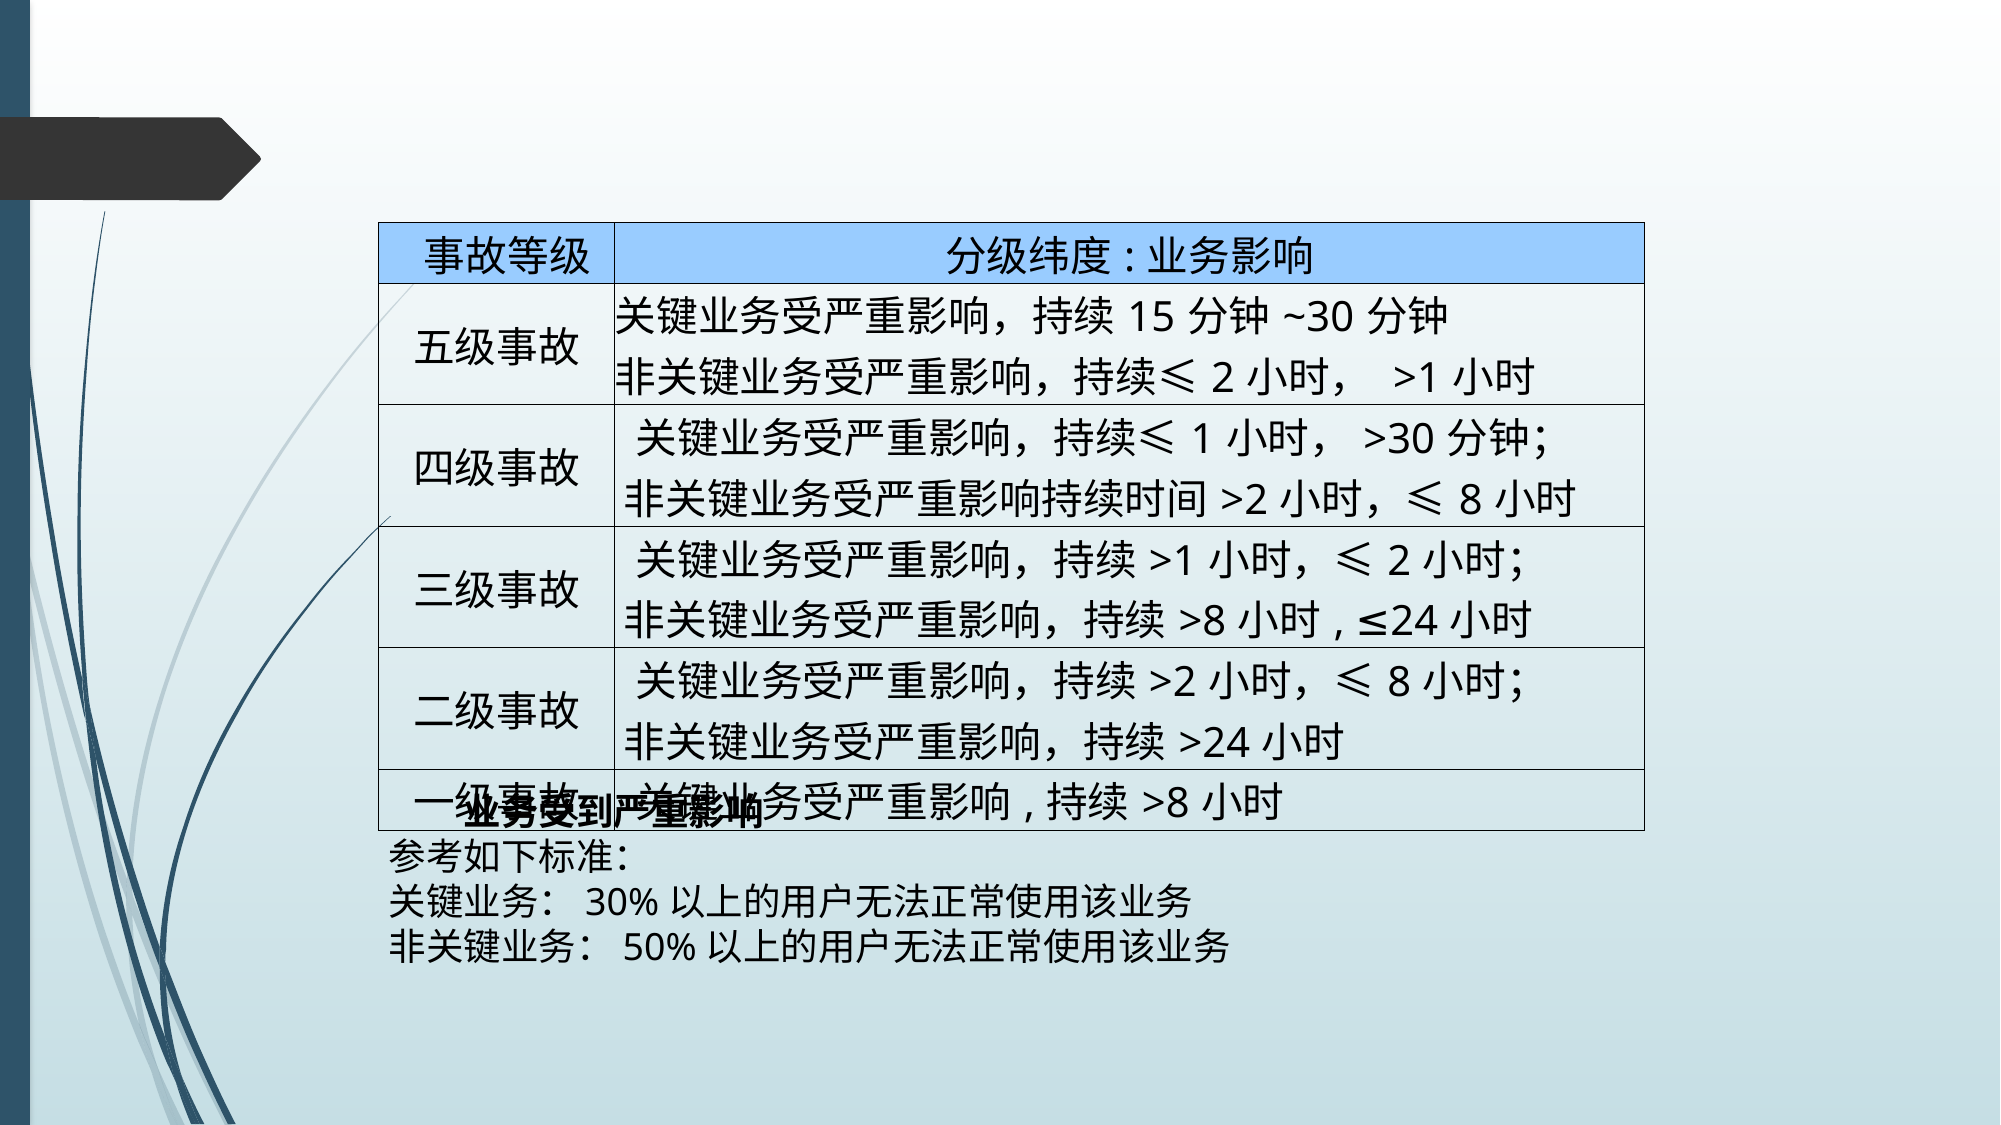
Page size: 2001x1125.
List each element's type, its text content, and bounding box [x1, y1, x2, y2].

text_box 业务受到严重影响 参考如下标准： 关键业务：30%以上的用户无法正常使用该业务 非关键业务：50%以上的用户无法正常使用该业务 [373, 780, 1652, 1021]
table_cell 一级事故 [379, 770, 614, 780]
table_cell 关键业务受严重影响，持续>1小时，≤2小时； 非关键业务受严重影响，持续>8小时, ≤24小时 [615, 527, 1644, 647]
table_cell 关键业务受严重影响，持续15分钟~30分钟 非关键业务受严重影响，持续≤2小时， >1小时 [615, 284, 1644, 404]
table_cell 关键业务受严重影响，持续>2小时，≤8小时； 非关键业务受严重影响，持续>24小时 [615, 648, 1644, 769]
table_cell 关键业务受严重影响,持续>8小时 [615, 770, 1644, 780]
table_cell 二级事故 [379, 648, 614, 769]
table_header 事故等级 [379, 223, 614, 283]
table_cell 五级事故 [379, 284, 614, 404]
table_cell 三级事故 [379, 527, 614, 647]
table_cell 关键业务受严重影响，持续≤1小时，>30分钟； 非关键业务受严重影响持续时间>2小时，≤8小时 [615, 405, 1644, 526]
table_cell 四级事故 [379, 405, 614, 526]
table_header 分级纬度:业务影响 [615, 223, 1644, 283]
